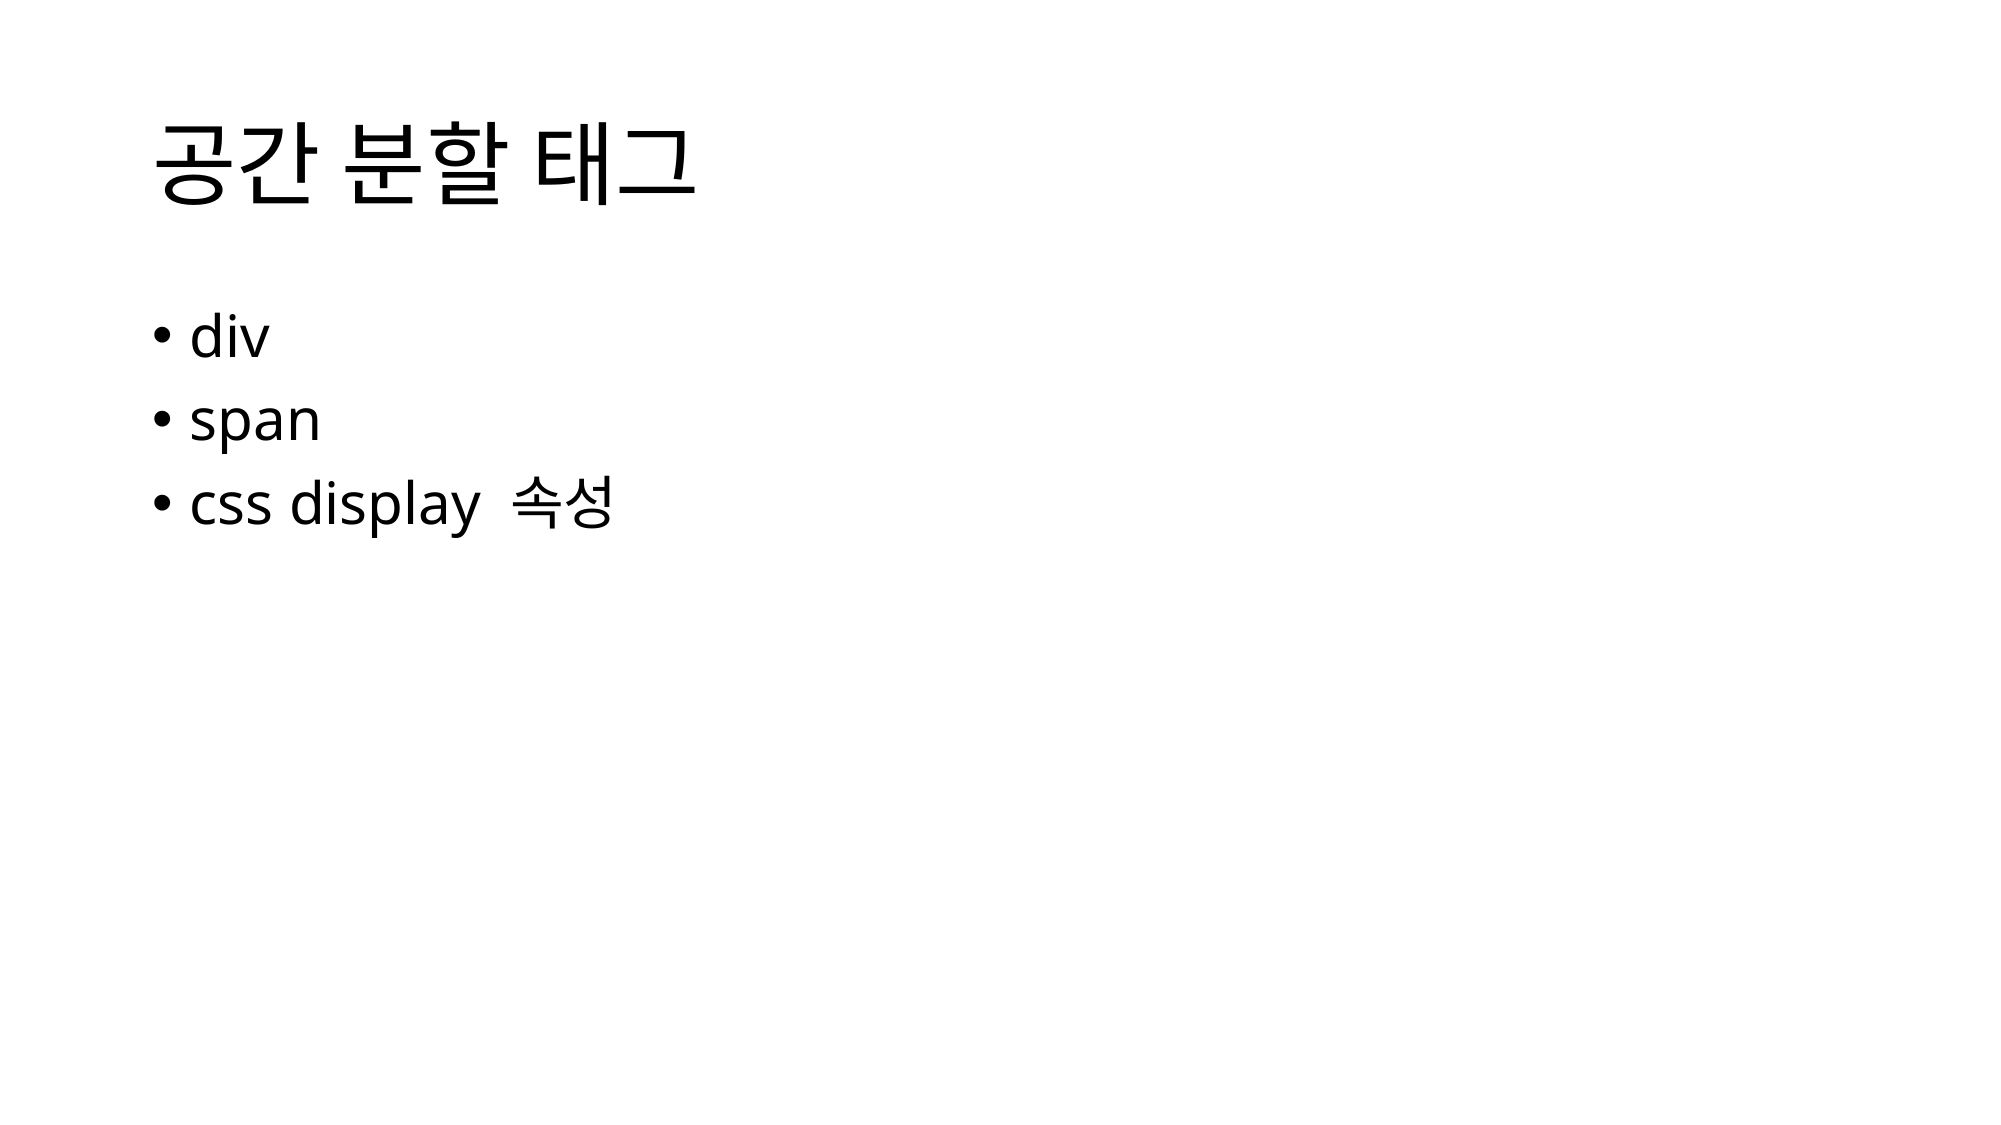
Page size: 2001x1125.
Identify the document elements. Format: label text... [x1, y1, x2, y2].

list div span css display 속성 [137, 299, 1863, 1014]
title 공간 분할 태그 [137, 59, 1863, 278]
